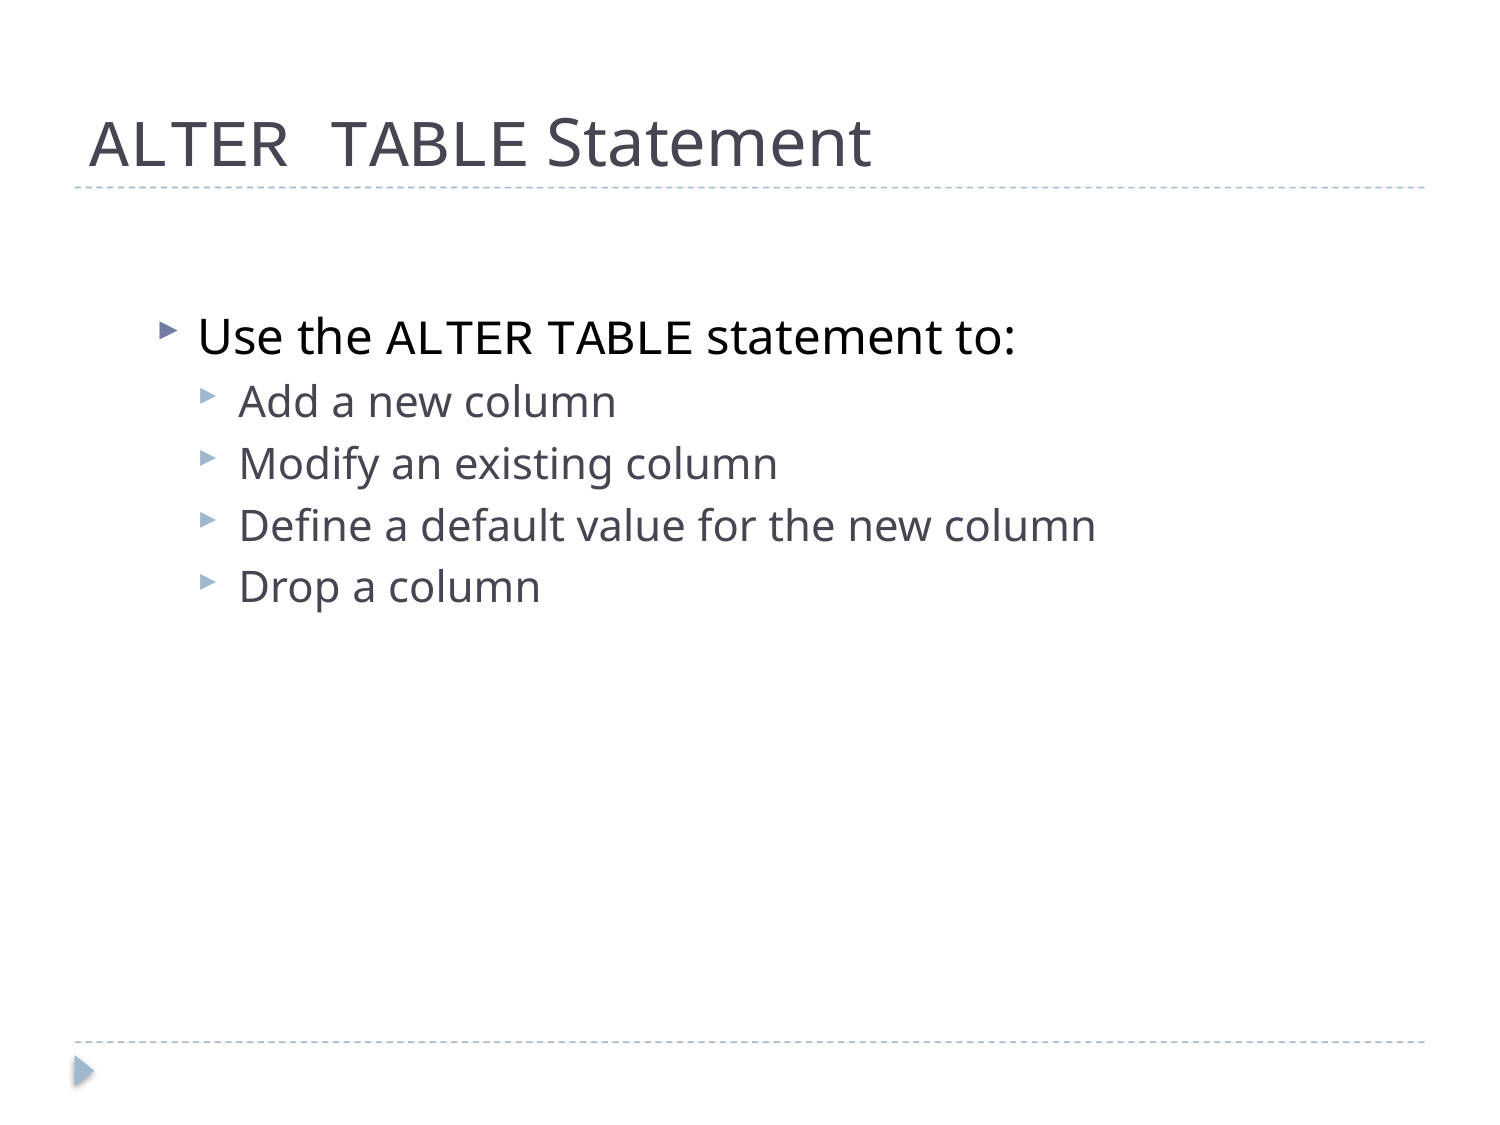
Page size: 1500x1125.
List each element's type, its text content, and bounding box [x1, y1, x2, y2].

title ALTER TABLE Statement [75, 24, 1425, 188]
list Use the ALTER TABLE statement to: Add a new column Modify an existing column Define a default value for the new column Drop a column [141, 297, 1350, 621]
